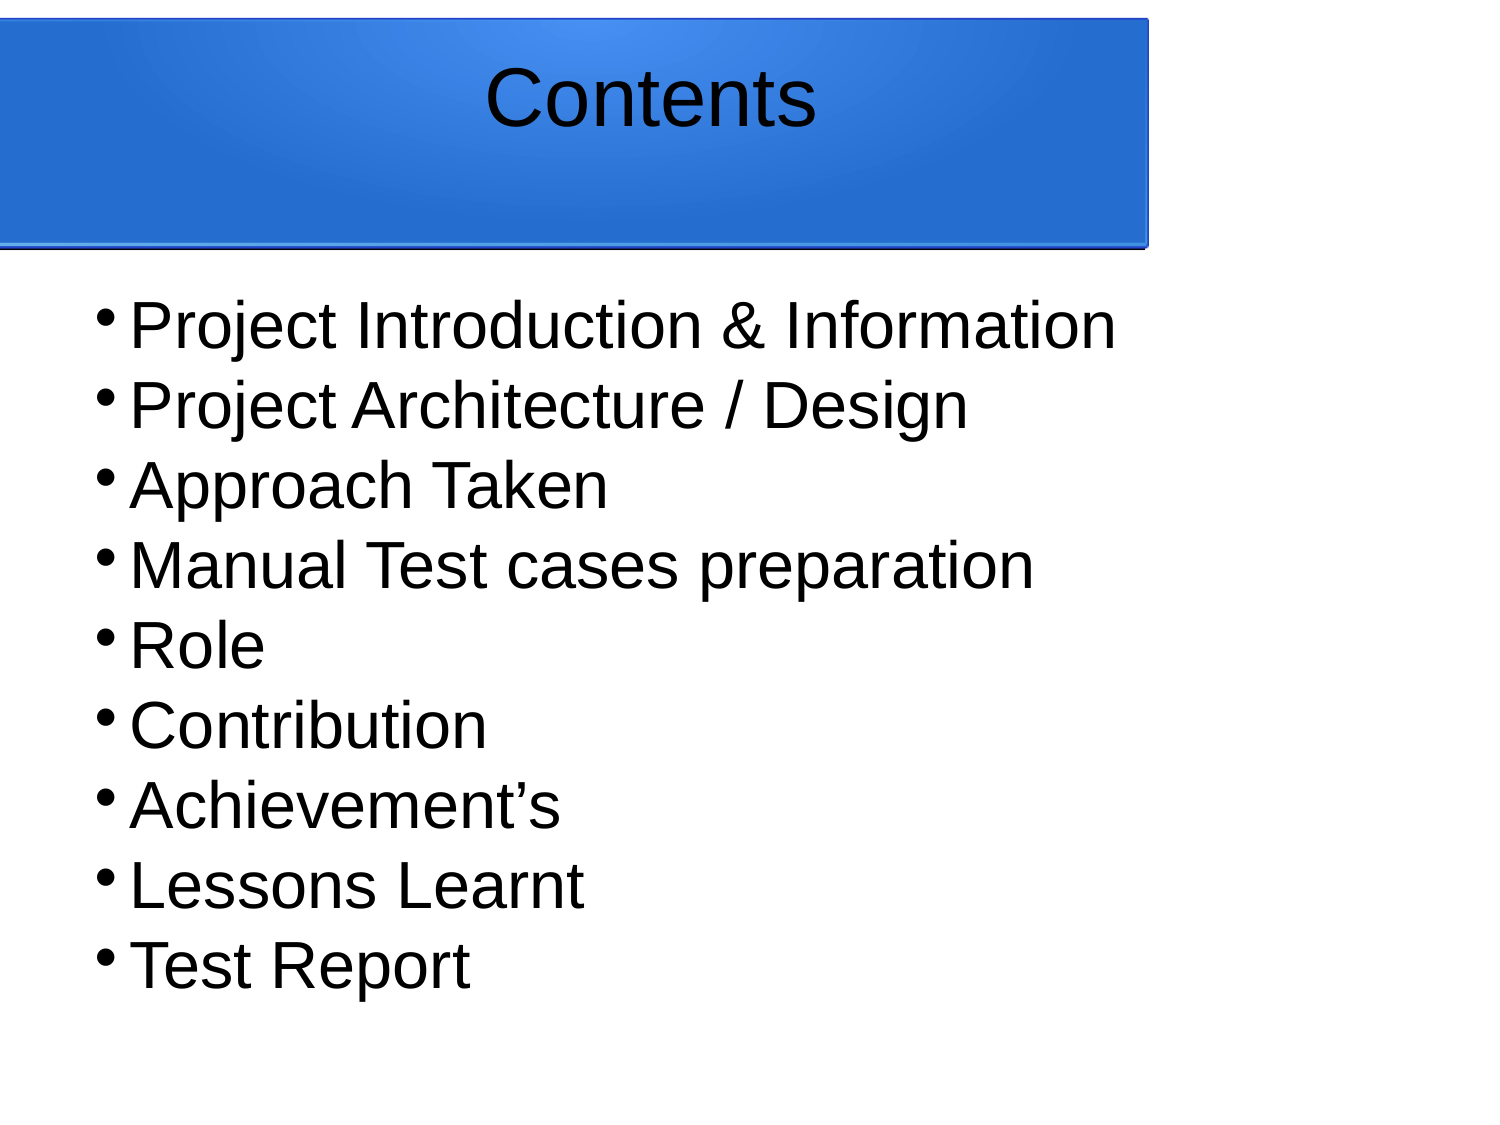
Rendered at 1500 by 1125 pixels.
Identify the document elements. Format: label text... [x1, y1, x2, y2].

text_box Contents [35, 0, 1385, 187]
text_box Project Introduction & Information Project Architecture / Design Approach Taken Manual Test cases preparation Role Contribution Achievement’s Lessons Learnt Test Report [94, 305, 1476, 978]
picture [0, 16, 1152, 256]
